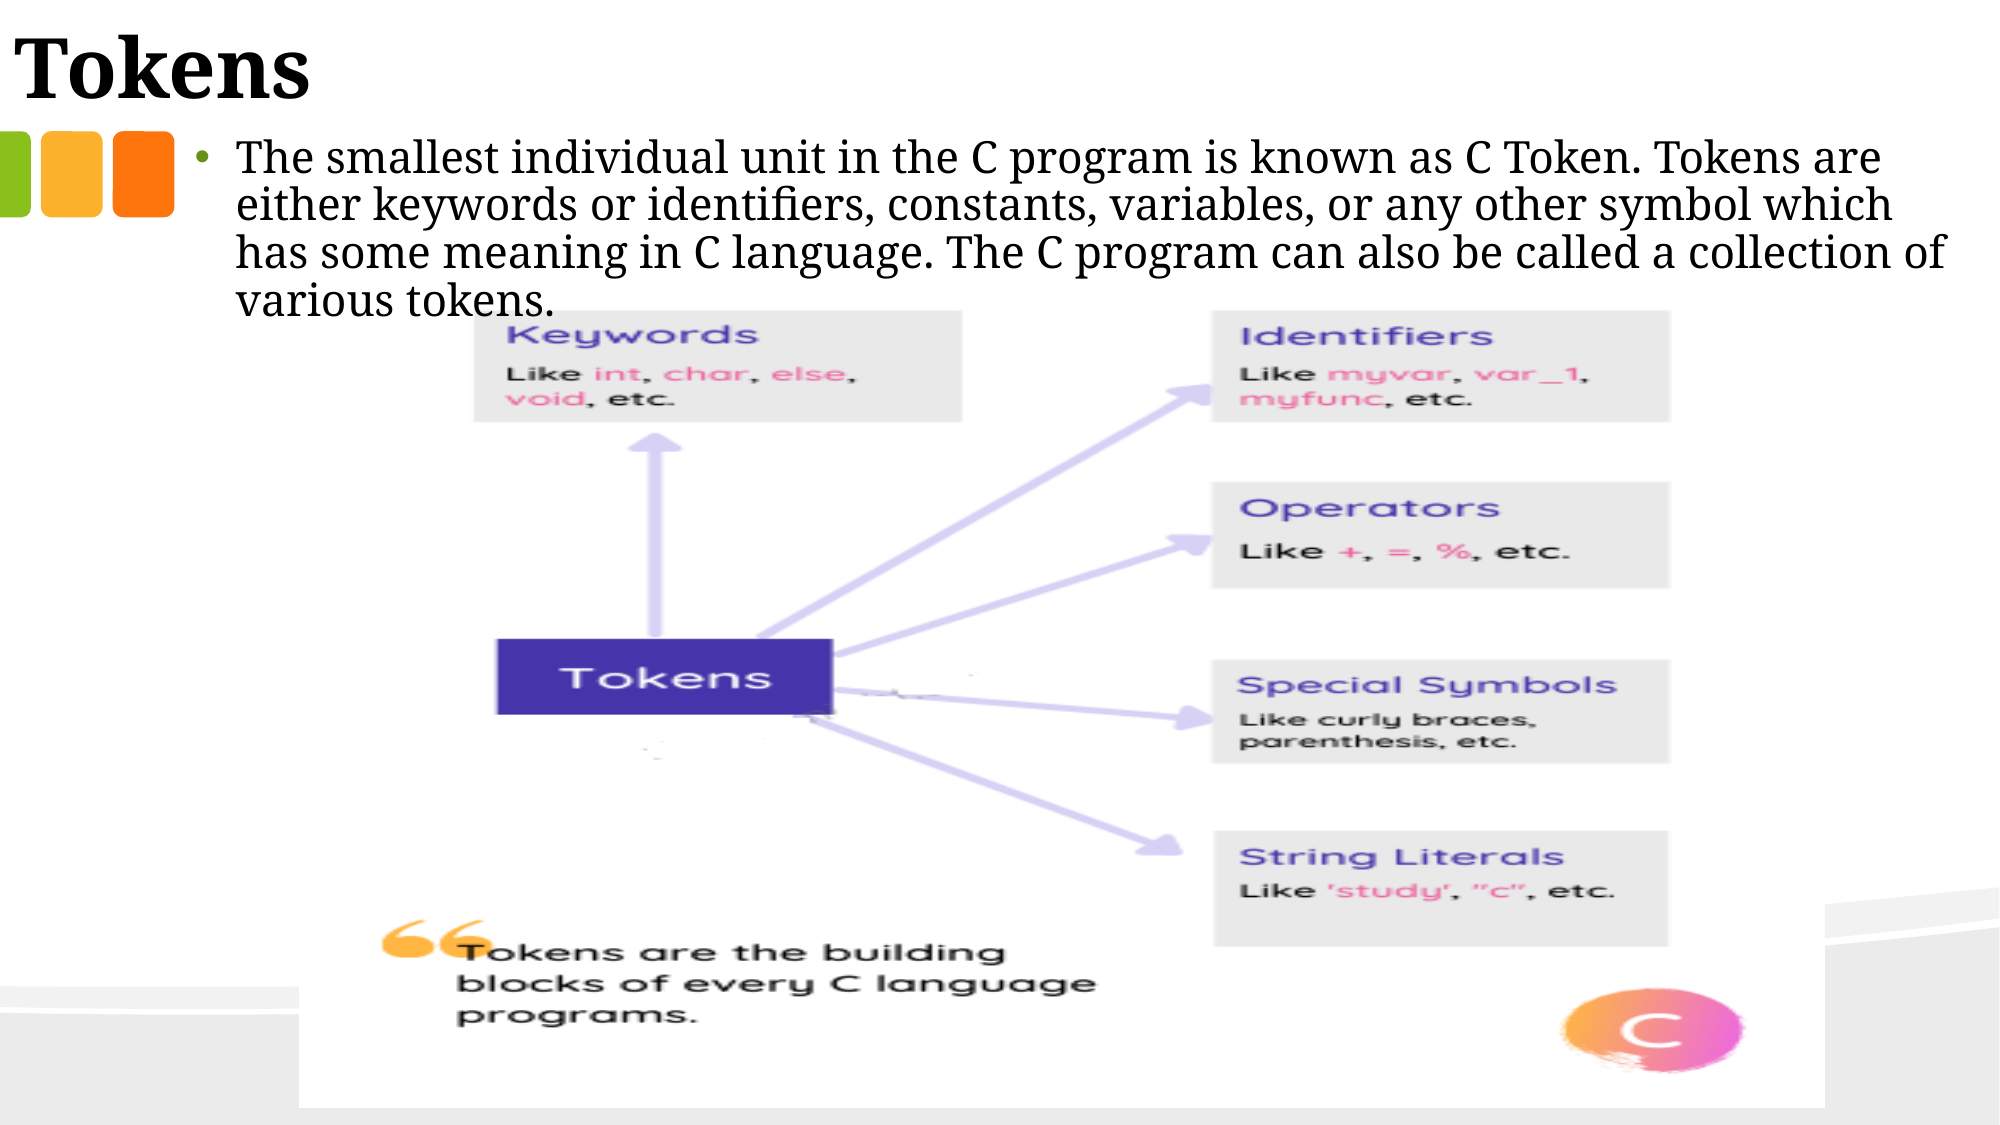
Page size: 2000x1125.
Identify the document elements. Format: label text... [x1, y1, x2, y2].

picture [299, 256, 1826, 1108]
text_box Tokens [0, 0, 1551, 125]
list The smallest individual unit in the C program is known as C Token. Tokens are either keywords or identifiers, constants, variables, or any other symbol which has some meaning in C language. The C program can also be called a collection of various tokens. [174, 125, 1975, 338]
